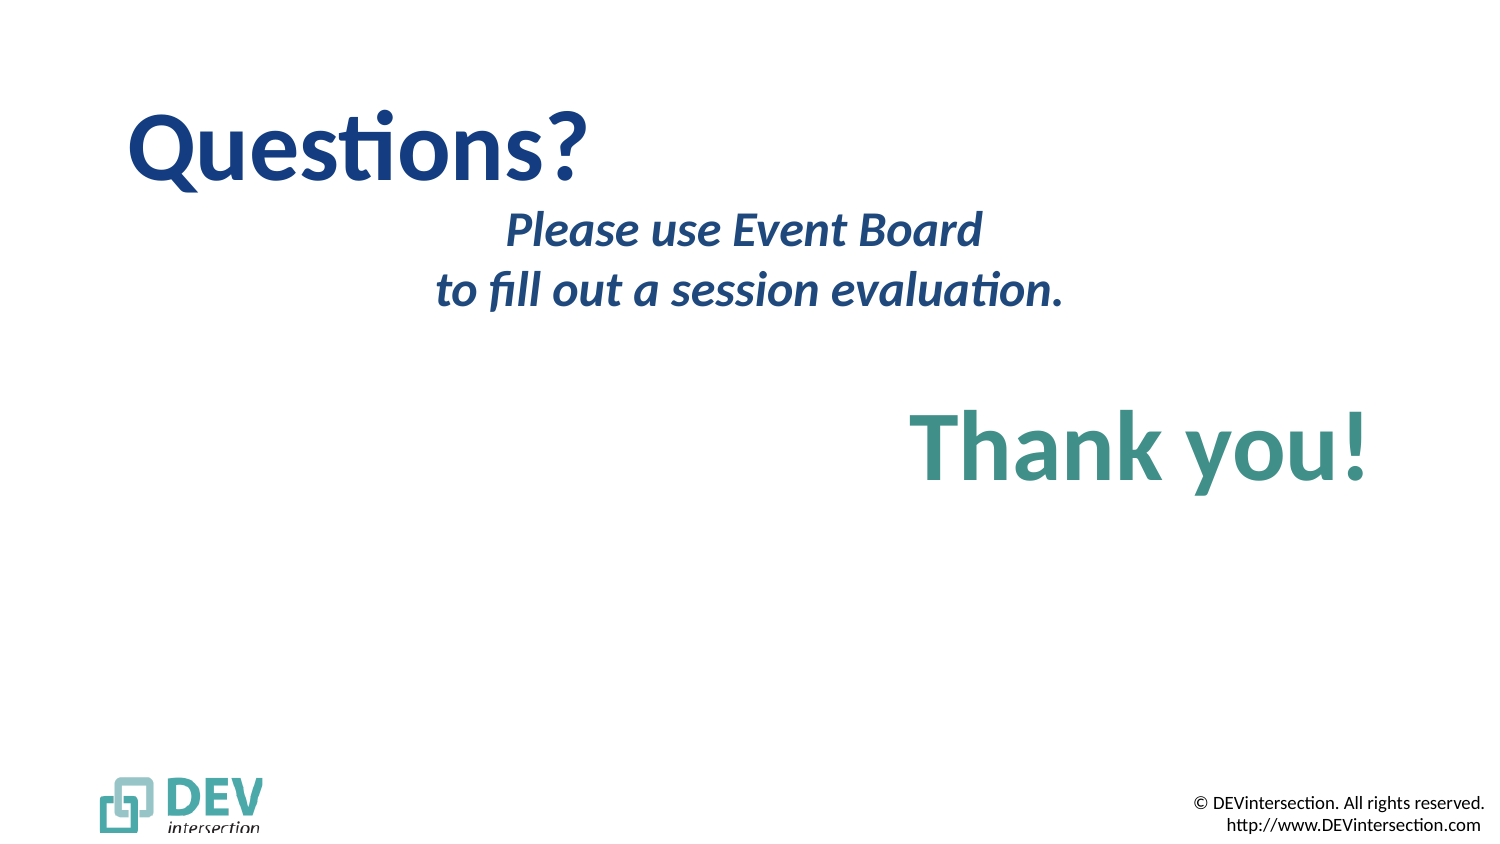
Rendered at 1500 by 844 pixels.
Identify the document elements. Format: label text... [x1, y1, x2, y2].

text_box Thank you! [112, 393, 1388, 488]
title Questions? [112, 93, 1388, 188]
list Please use Event Board to fill out a session evaluation. [112, 199, 1388, 385]
